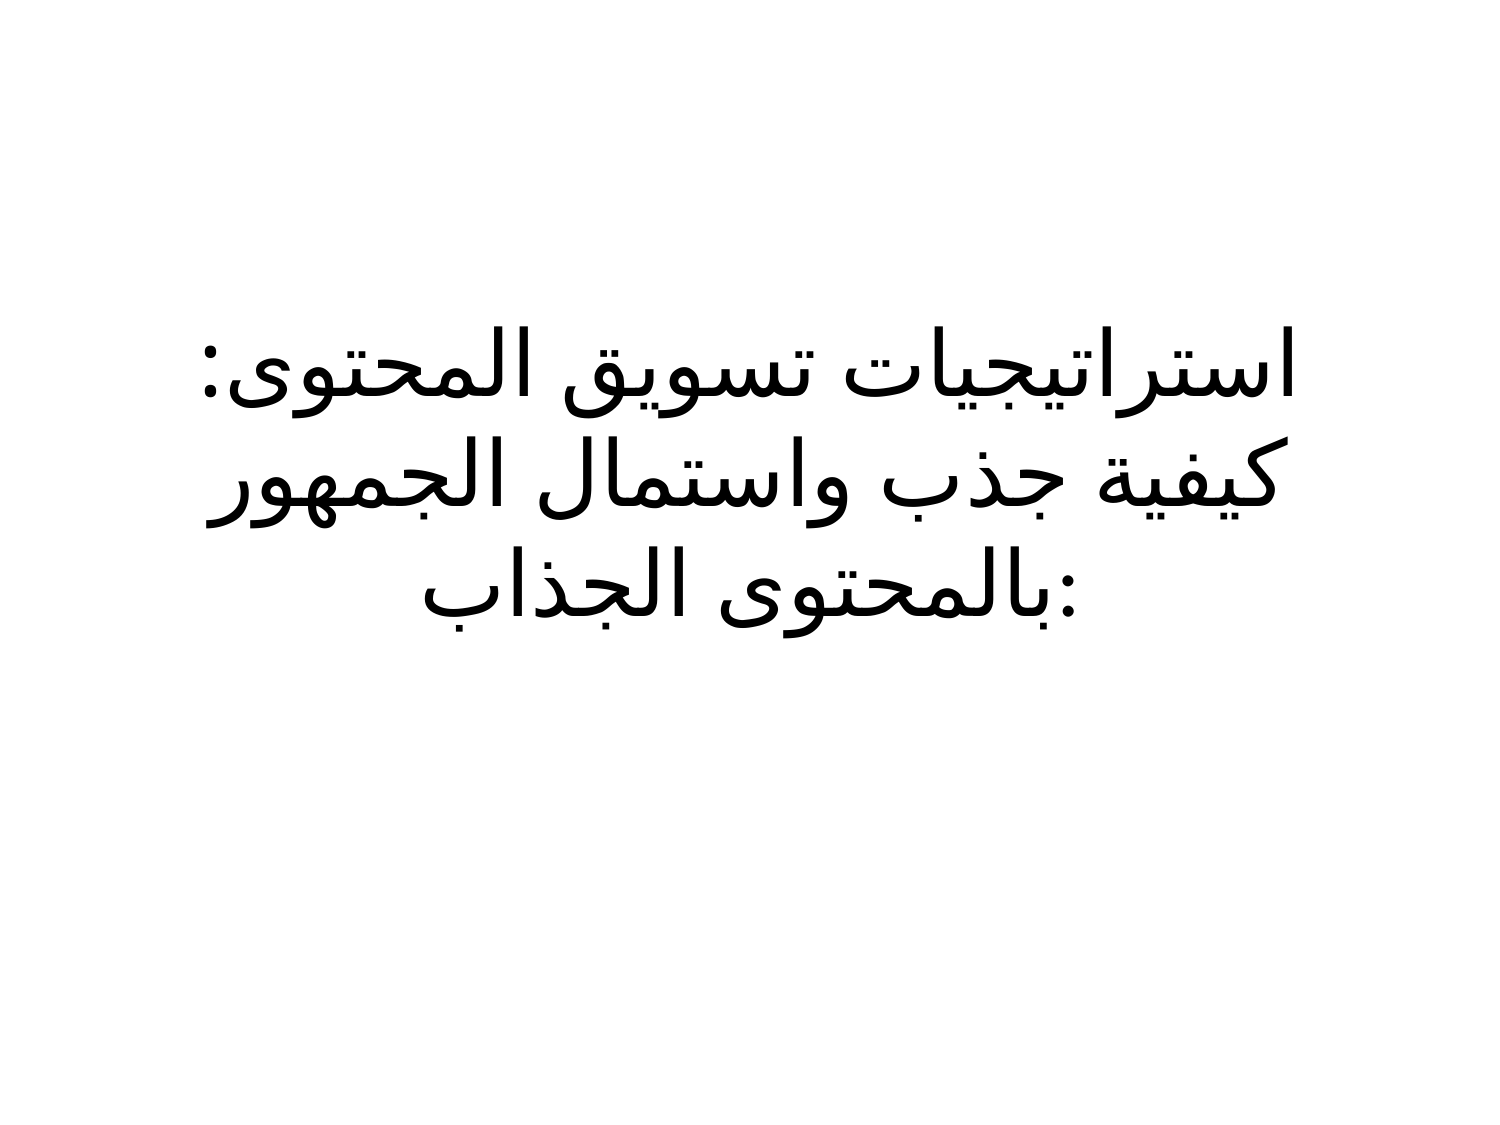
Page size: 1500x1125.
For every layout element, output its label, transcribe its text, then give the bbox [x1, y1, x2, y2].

title استراتيجيات تسويق المحتوى: كيفية جذب واستمال الجمهور بالمحتوى الجذاب: [112, 349, 1388, 591]
